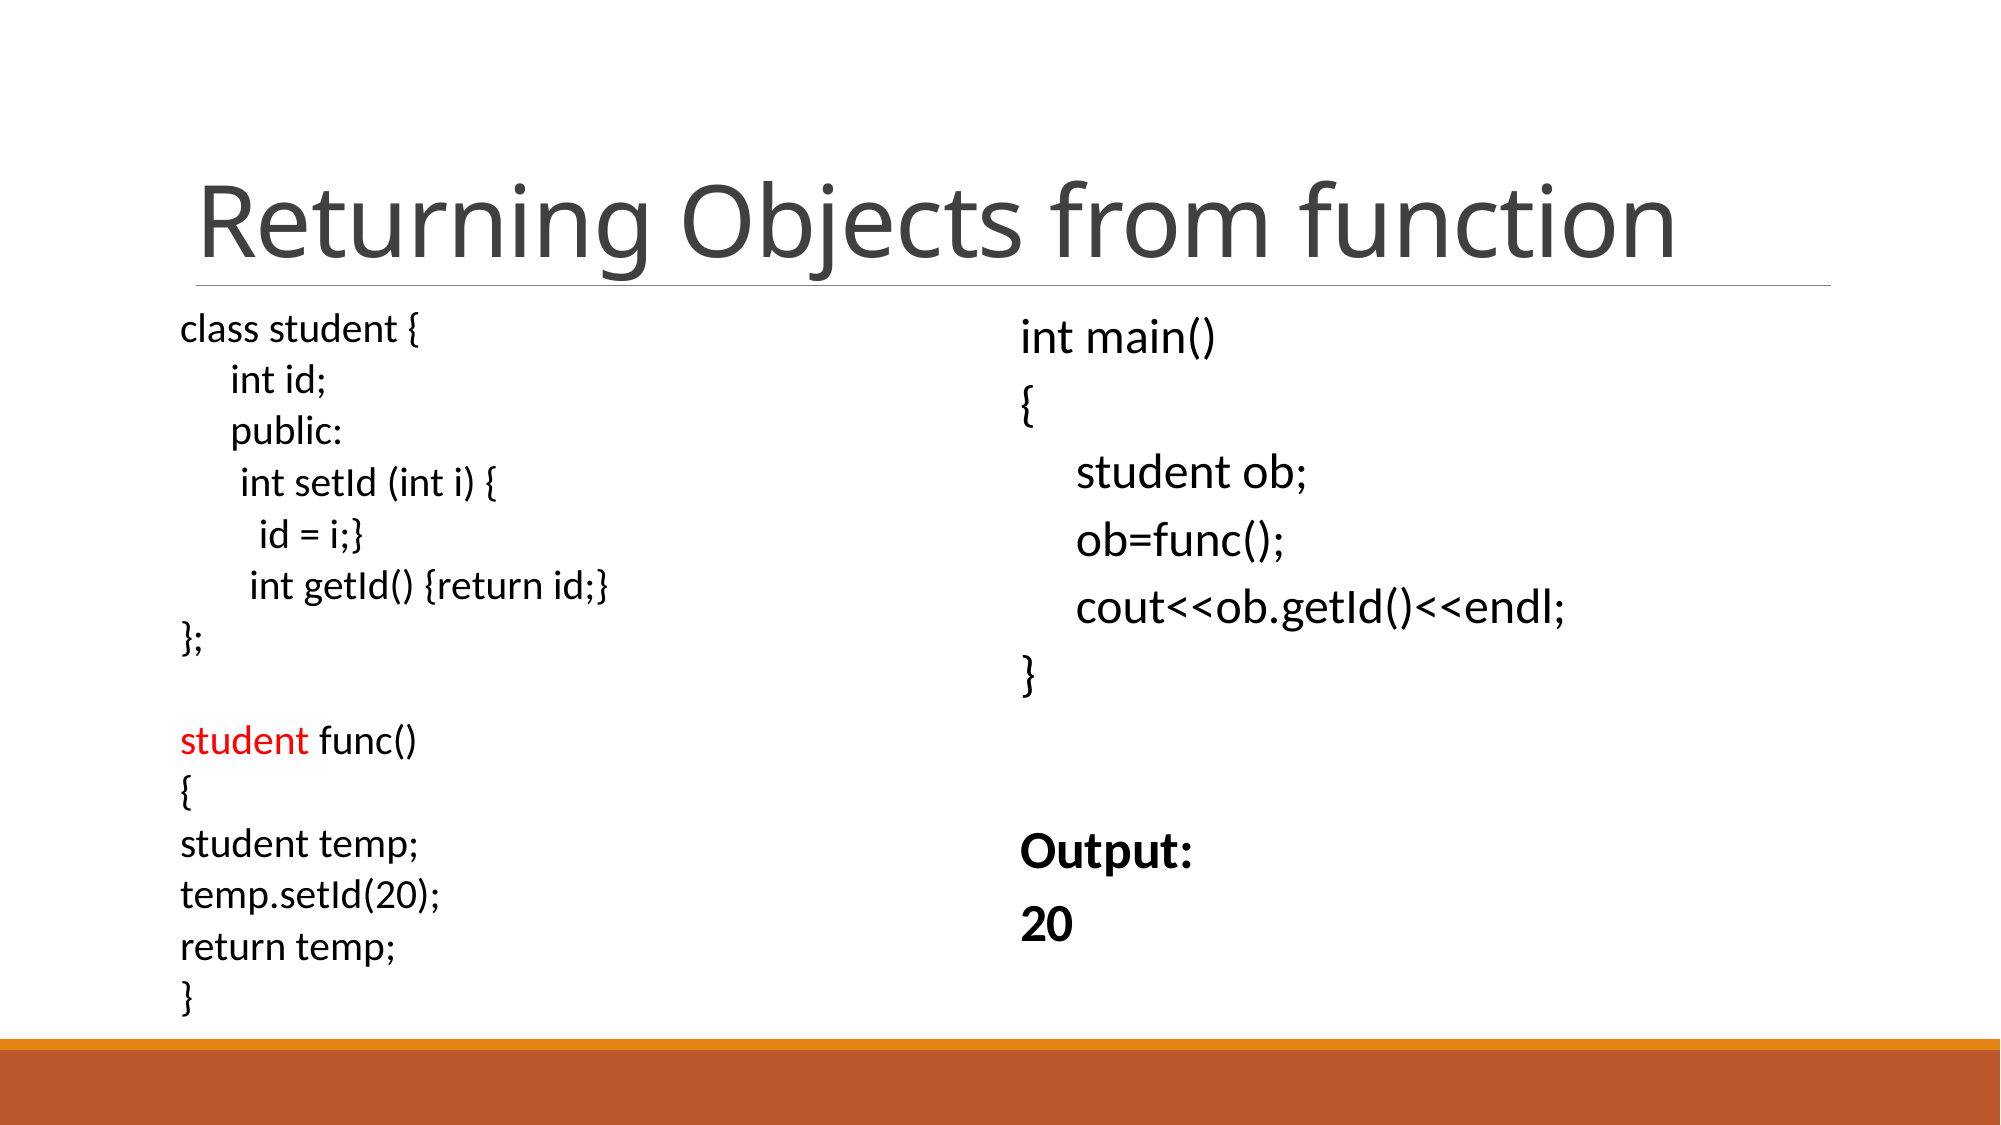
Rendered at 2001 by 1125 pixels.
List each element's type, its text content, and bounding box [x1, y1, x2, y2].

title Returning Objects from function [180, 47, 1830, 285]
list class student { int id; public: int setId (int i) { id = i;} int getId() {return id;} }; student func() { student temp; temp.setId(20); return temp; } [180, 302, 990, 1035]
list int main() { student ob; ob=func(); cout<<ob.getId()<<endl; } Output: 20 [1020, 302, 1830, 963]
